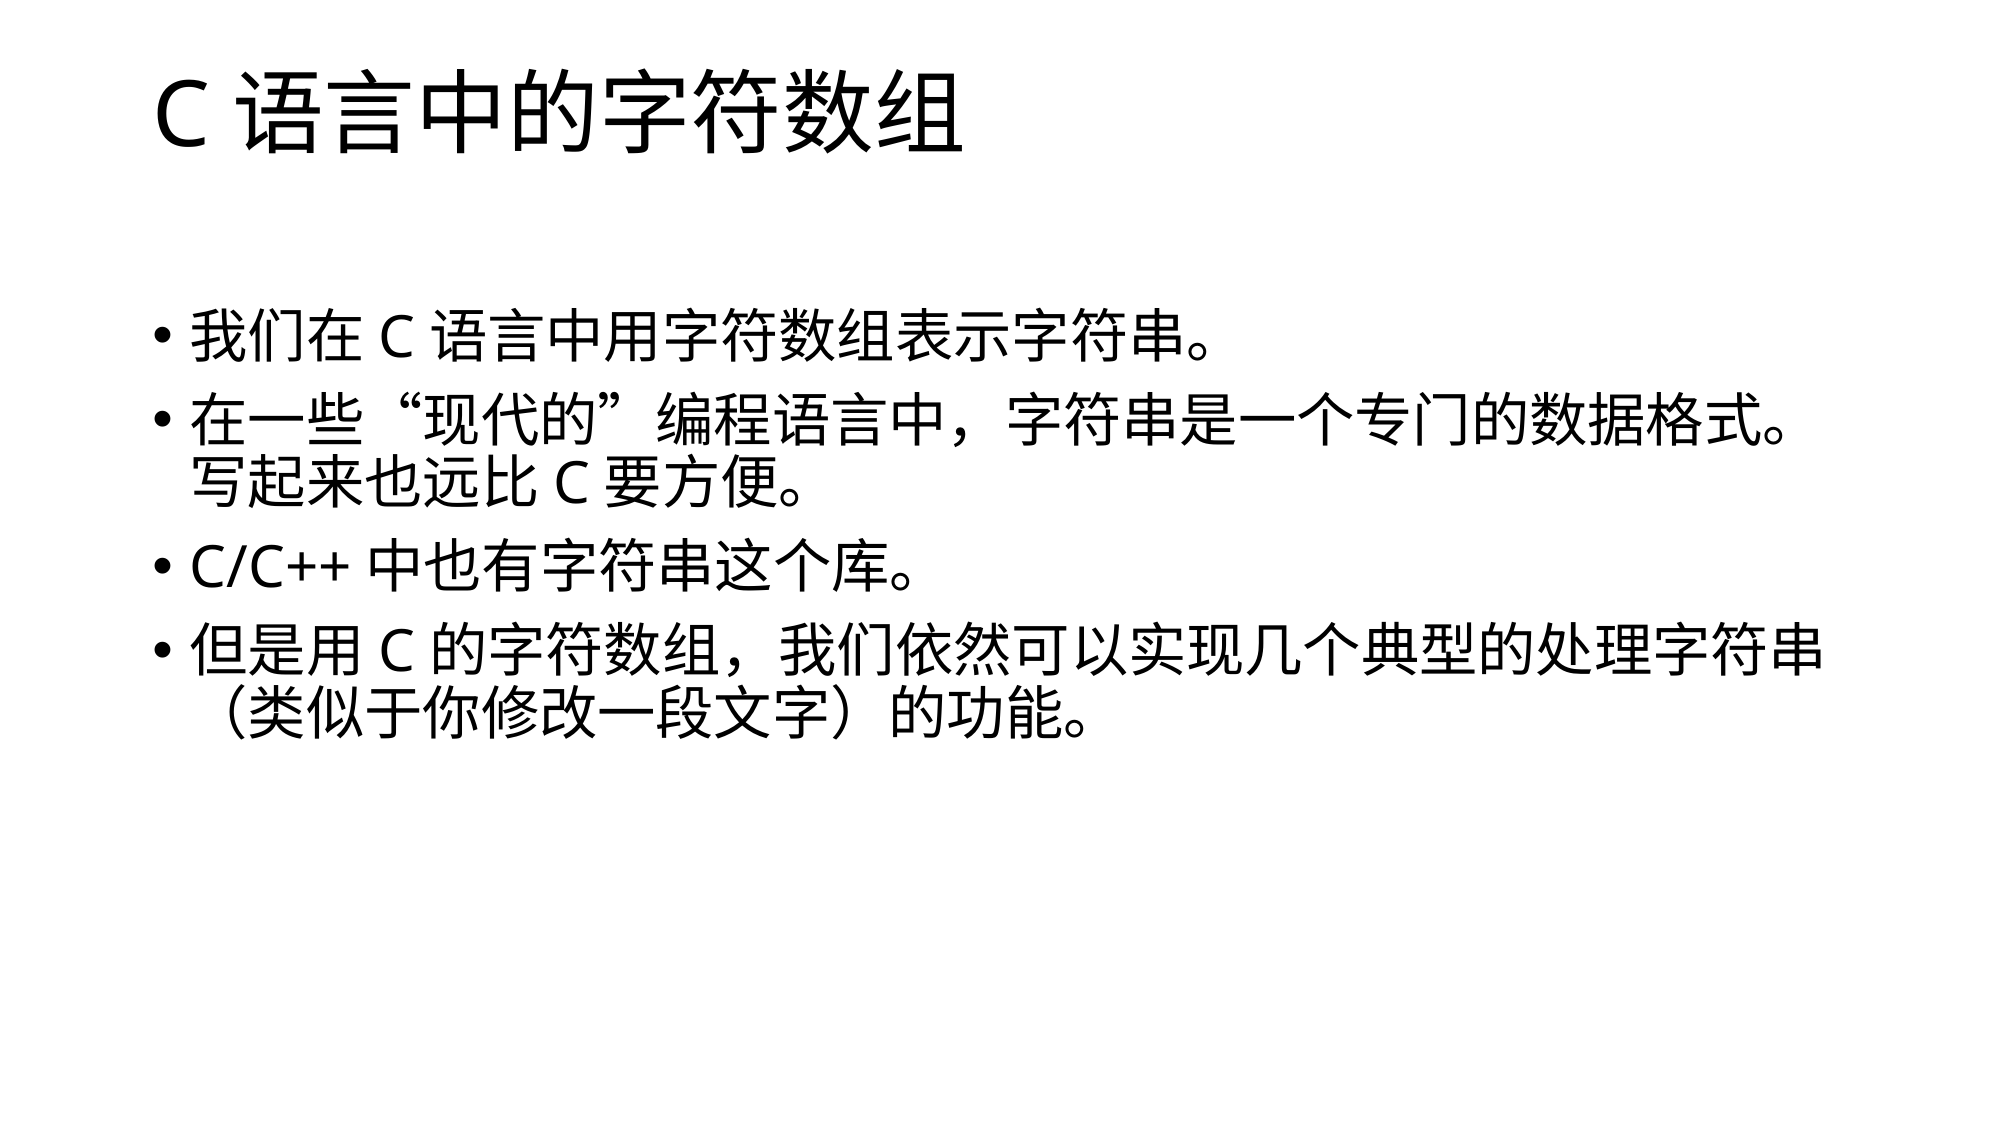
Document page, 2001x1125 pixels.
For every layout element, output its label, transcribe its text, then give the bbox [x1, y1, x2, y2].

title C语言中的字符数组 [137, 59, 1863, 278]
list 我们在C语言中用字符数组表示字符串。 在一些“现代的”编程语言中，字符串是一个专门的数据格式。写起来也远比C要方便。 C/C++中也有字符串这个库。 但是用C的字符数组，我们依然可以实现几个典型的处理字符串（类似于你修改一段文字）的功能。 [137, 299, 1863, 1014]
